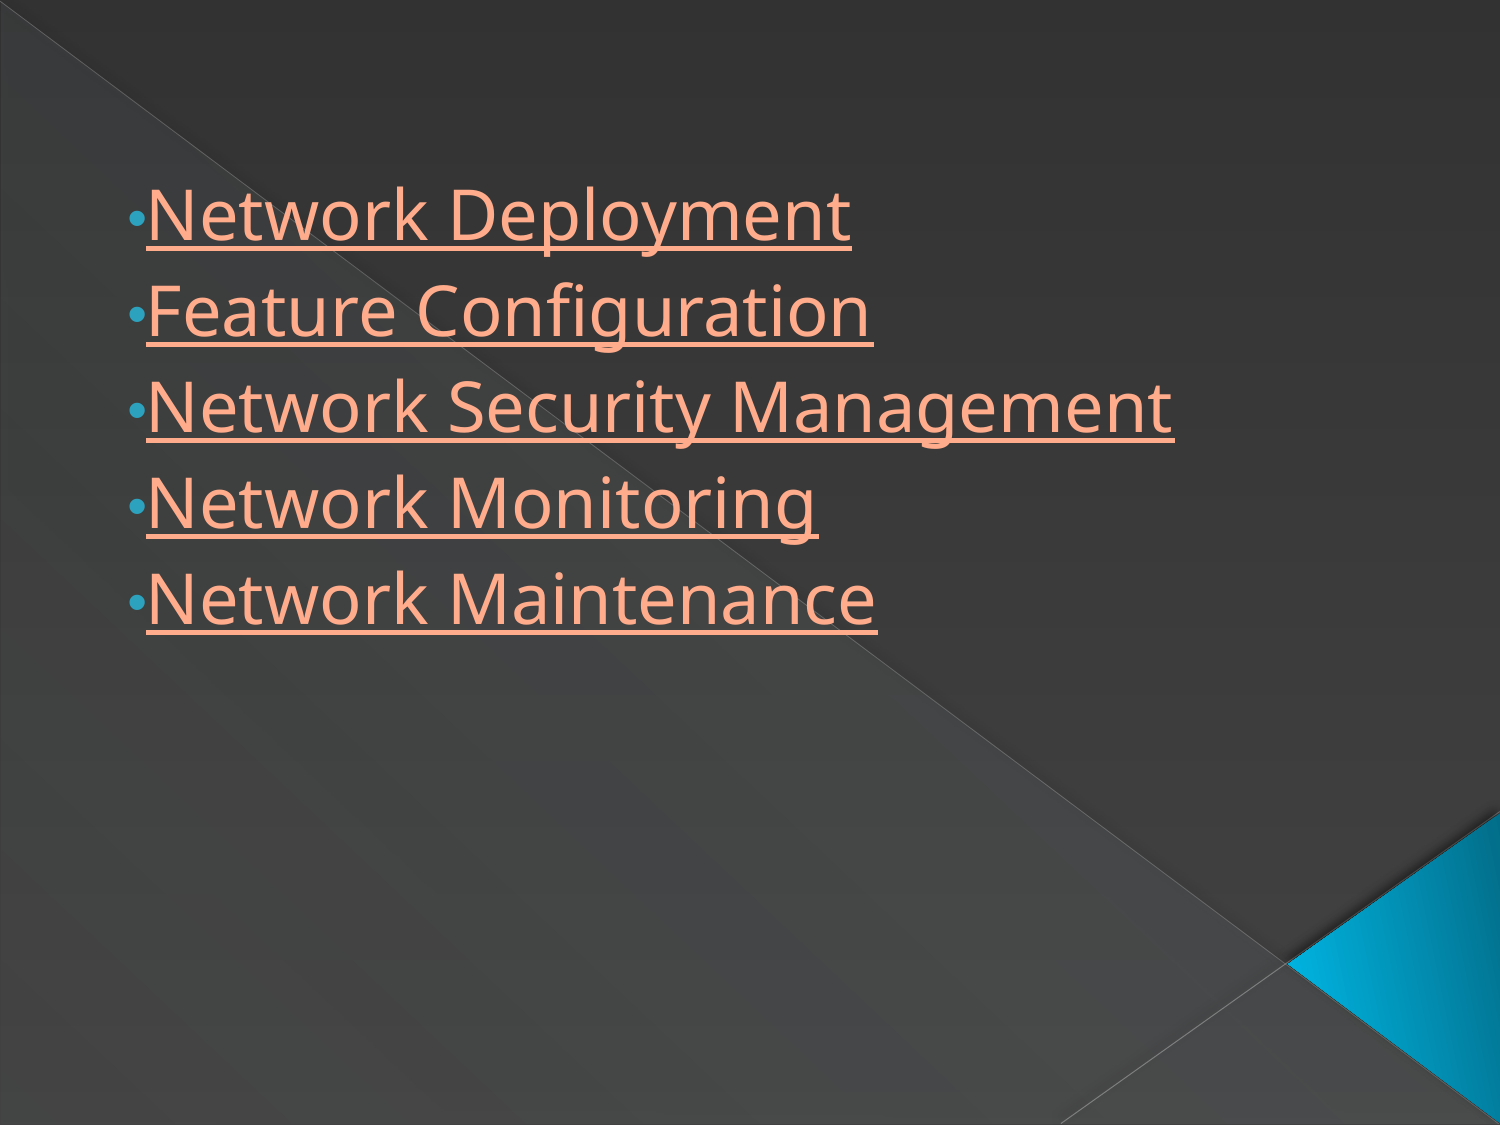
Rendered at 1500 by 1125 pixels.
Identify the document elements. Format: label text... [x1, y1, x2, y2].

subtitle Network Deployment Feature Configuration Network Security Management Network Monitoring Network Maintenance [112, 162, 1388, 663]
